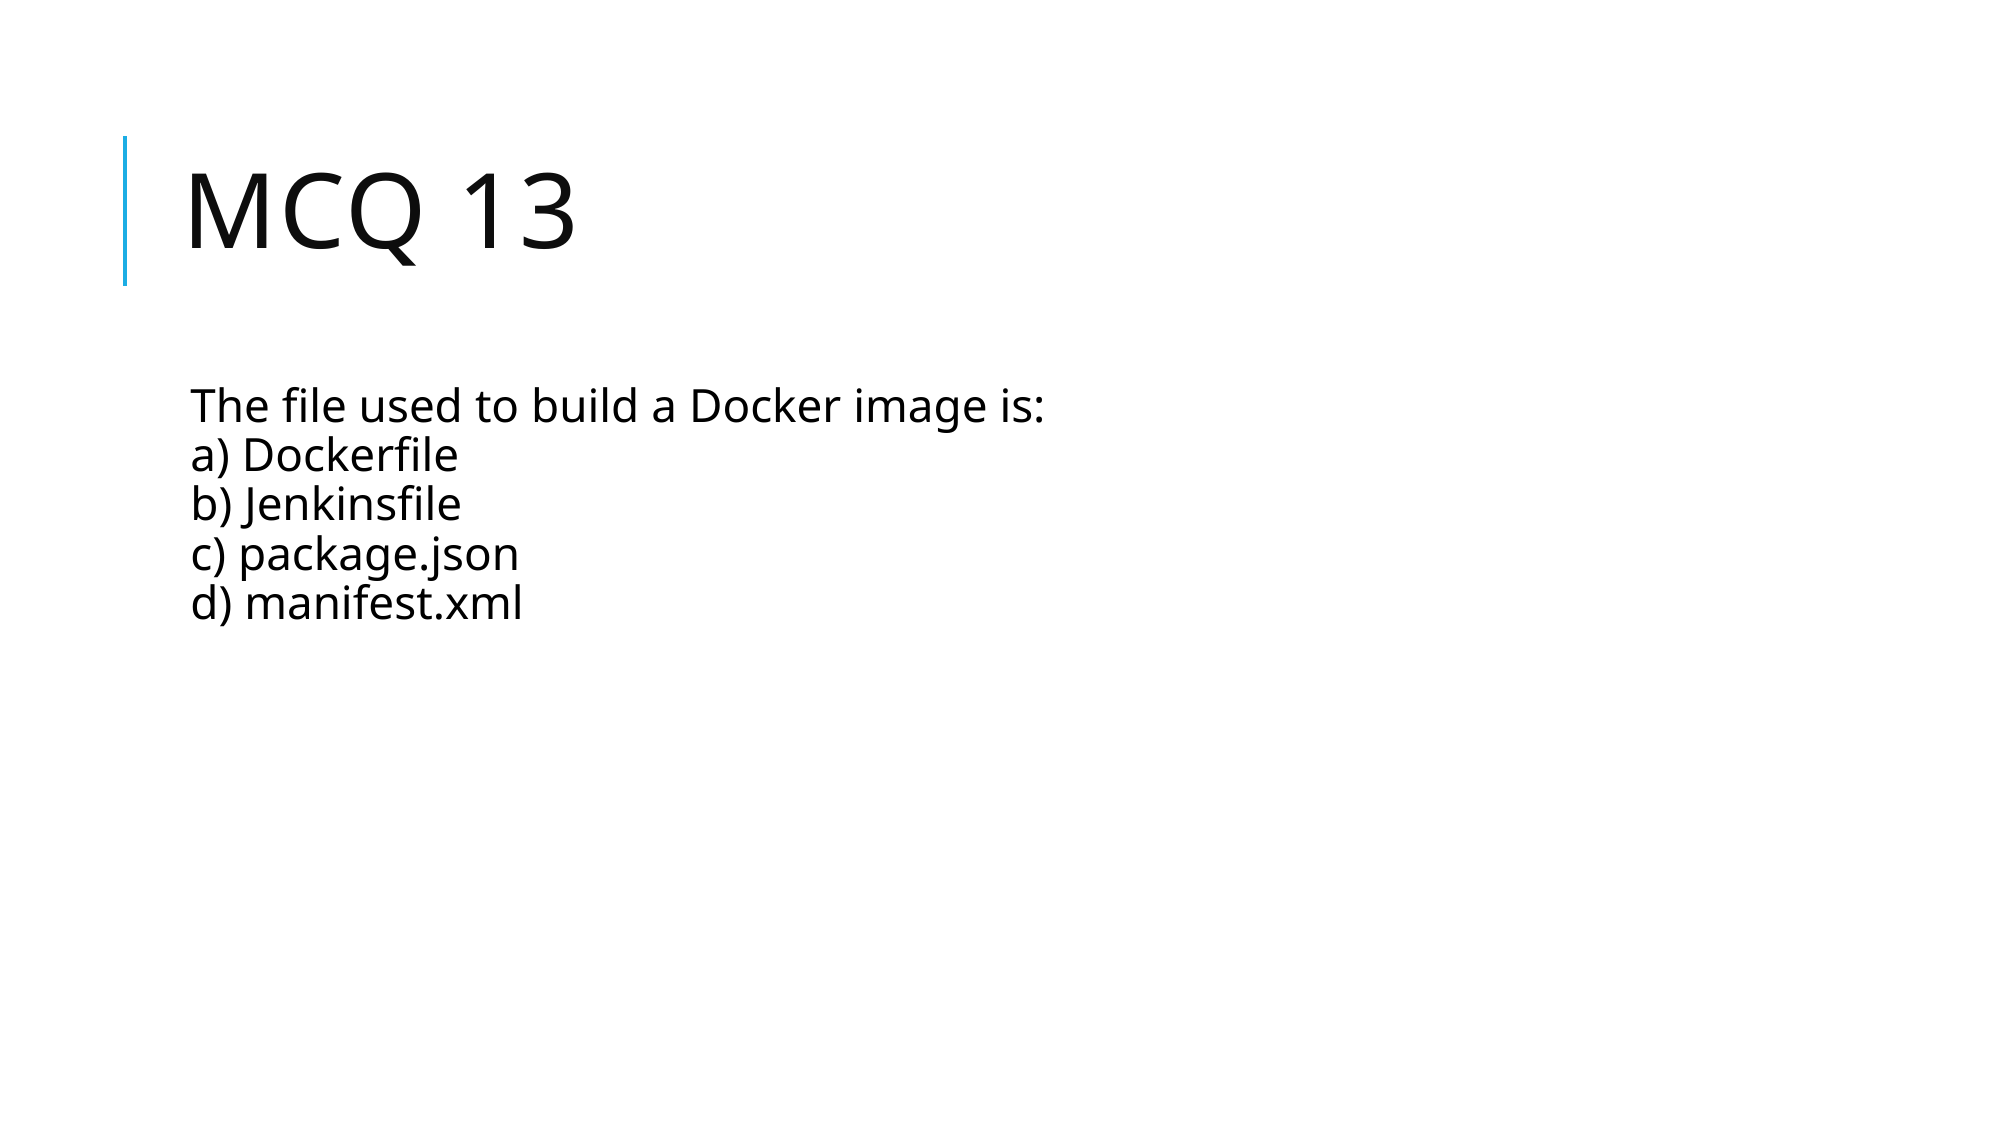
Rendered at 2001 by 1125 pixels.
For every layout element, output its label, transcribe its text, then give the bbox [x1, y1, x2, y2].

list The file used to build a Docker image is: a) Dockerfile b) Jenkinsfile c) package.json d) manifest.xml [168, 375, 1763, 1035]
title Mcq 13 [168, 96, 1763, 342]
